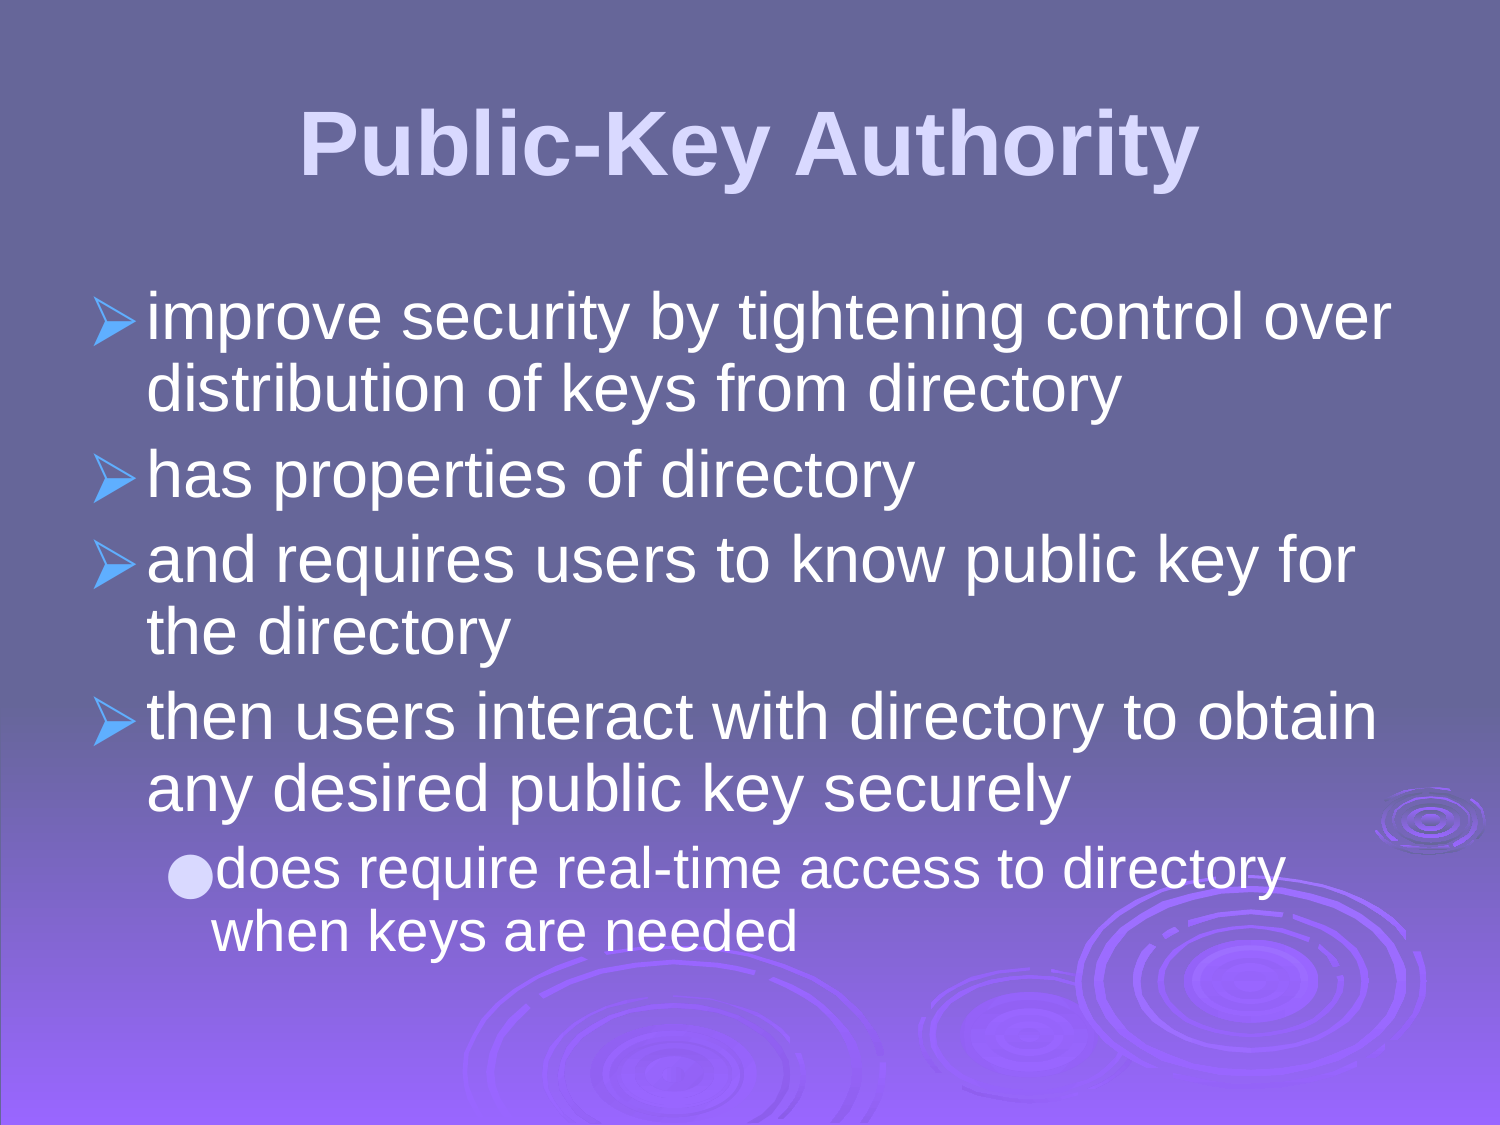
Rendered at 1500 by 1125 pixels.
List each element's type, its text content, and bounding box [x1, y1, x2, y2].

list improve security by tightening control over distribution of keys from directory has properties of directory and requires users to know public key for the directory then users interact with directory to obtain any desired public key securely does require real-time access to directory when keys are needed [75, 275, 1425, 1006]
title Public-Key Authority [75, 45, 1425, 233]
